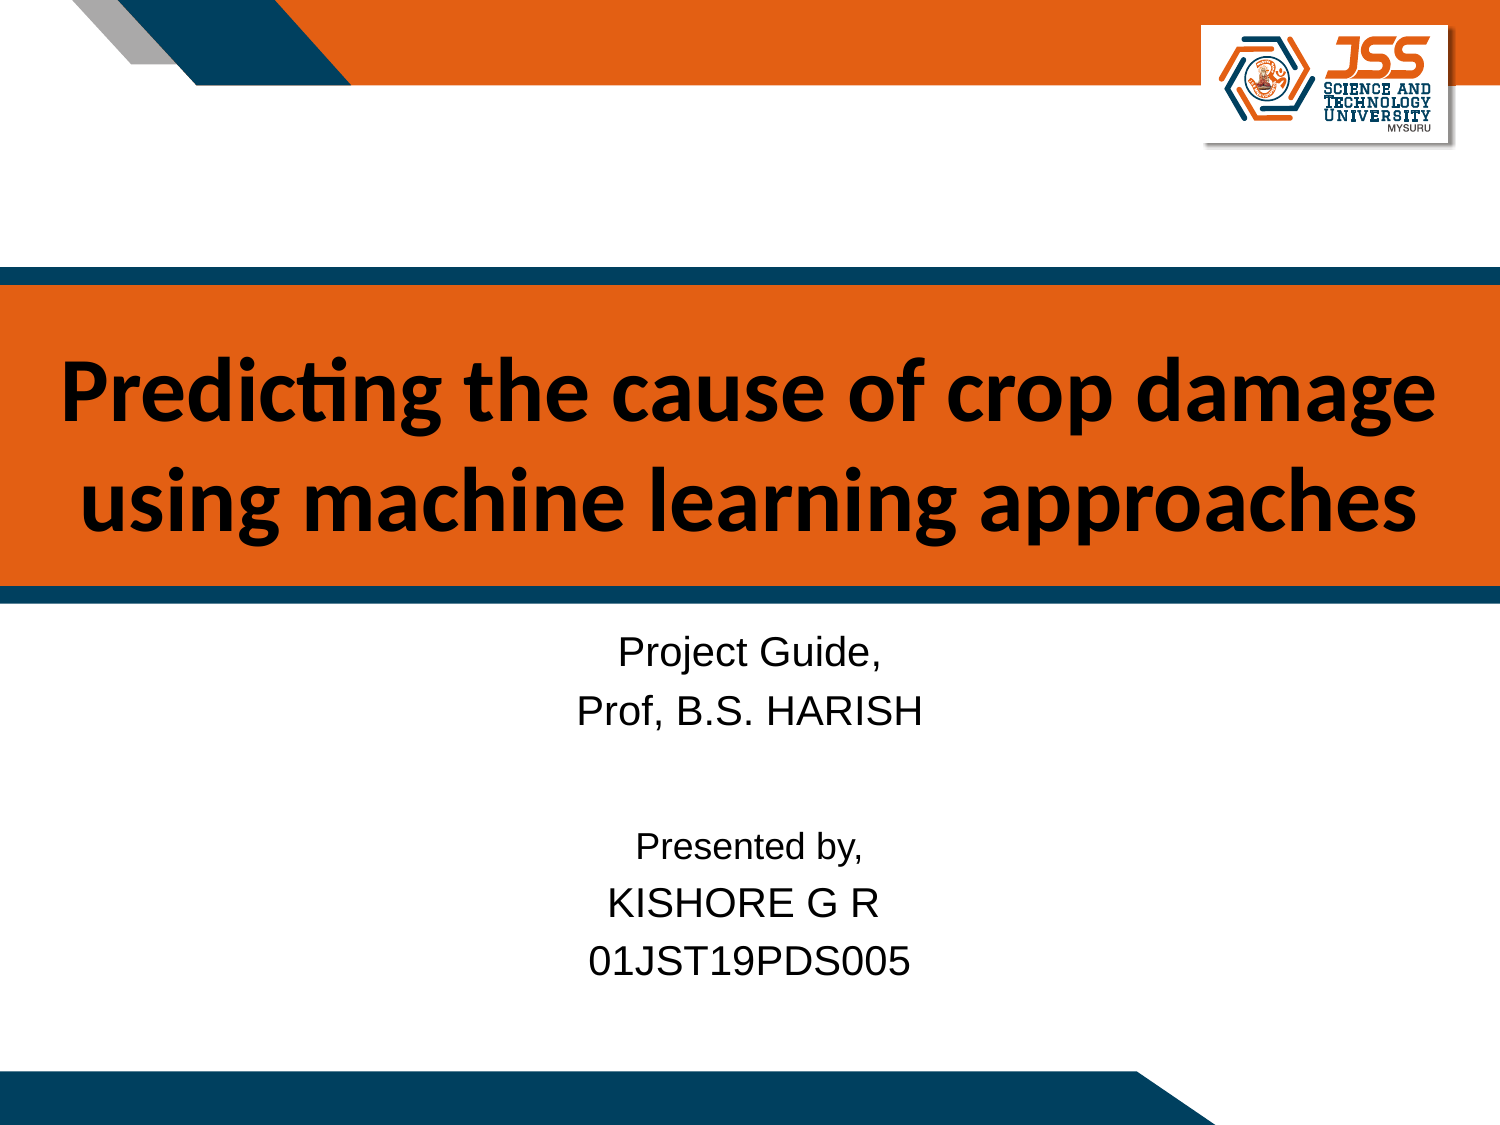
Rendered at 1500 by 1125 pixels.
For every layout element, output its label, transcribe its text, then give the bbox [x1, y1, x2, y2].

text_box [0, 267, 1500, 285]
slide_number 1 [1074, 1042, 1425, 1103]
title Predicting the cause of crop damage using machine learning approaches [0, 285, 1500, 586]
text_box [0, 586, 1500, 604]
text_box Project Guide, Prof, B.S. HARISH [500, 617, 1000, 815]
subtitle Presented by, KISHORE G R 01JST19PDS005 [500, 815, 999, 1012]
